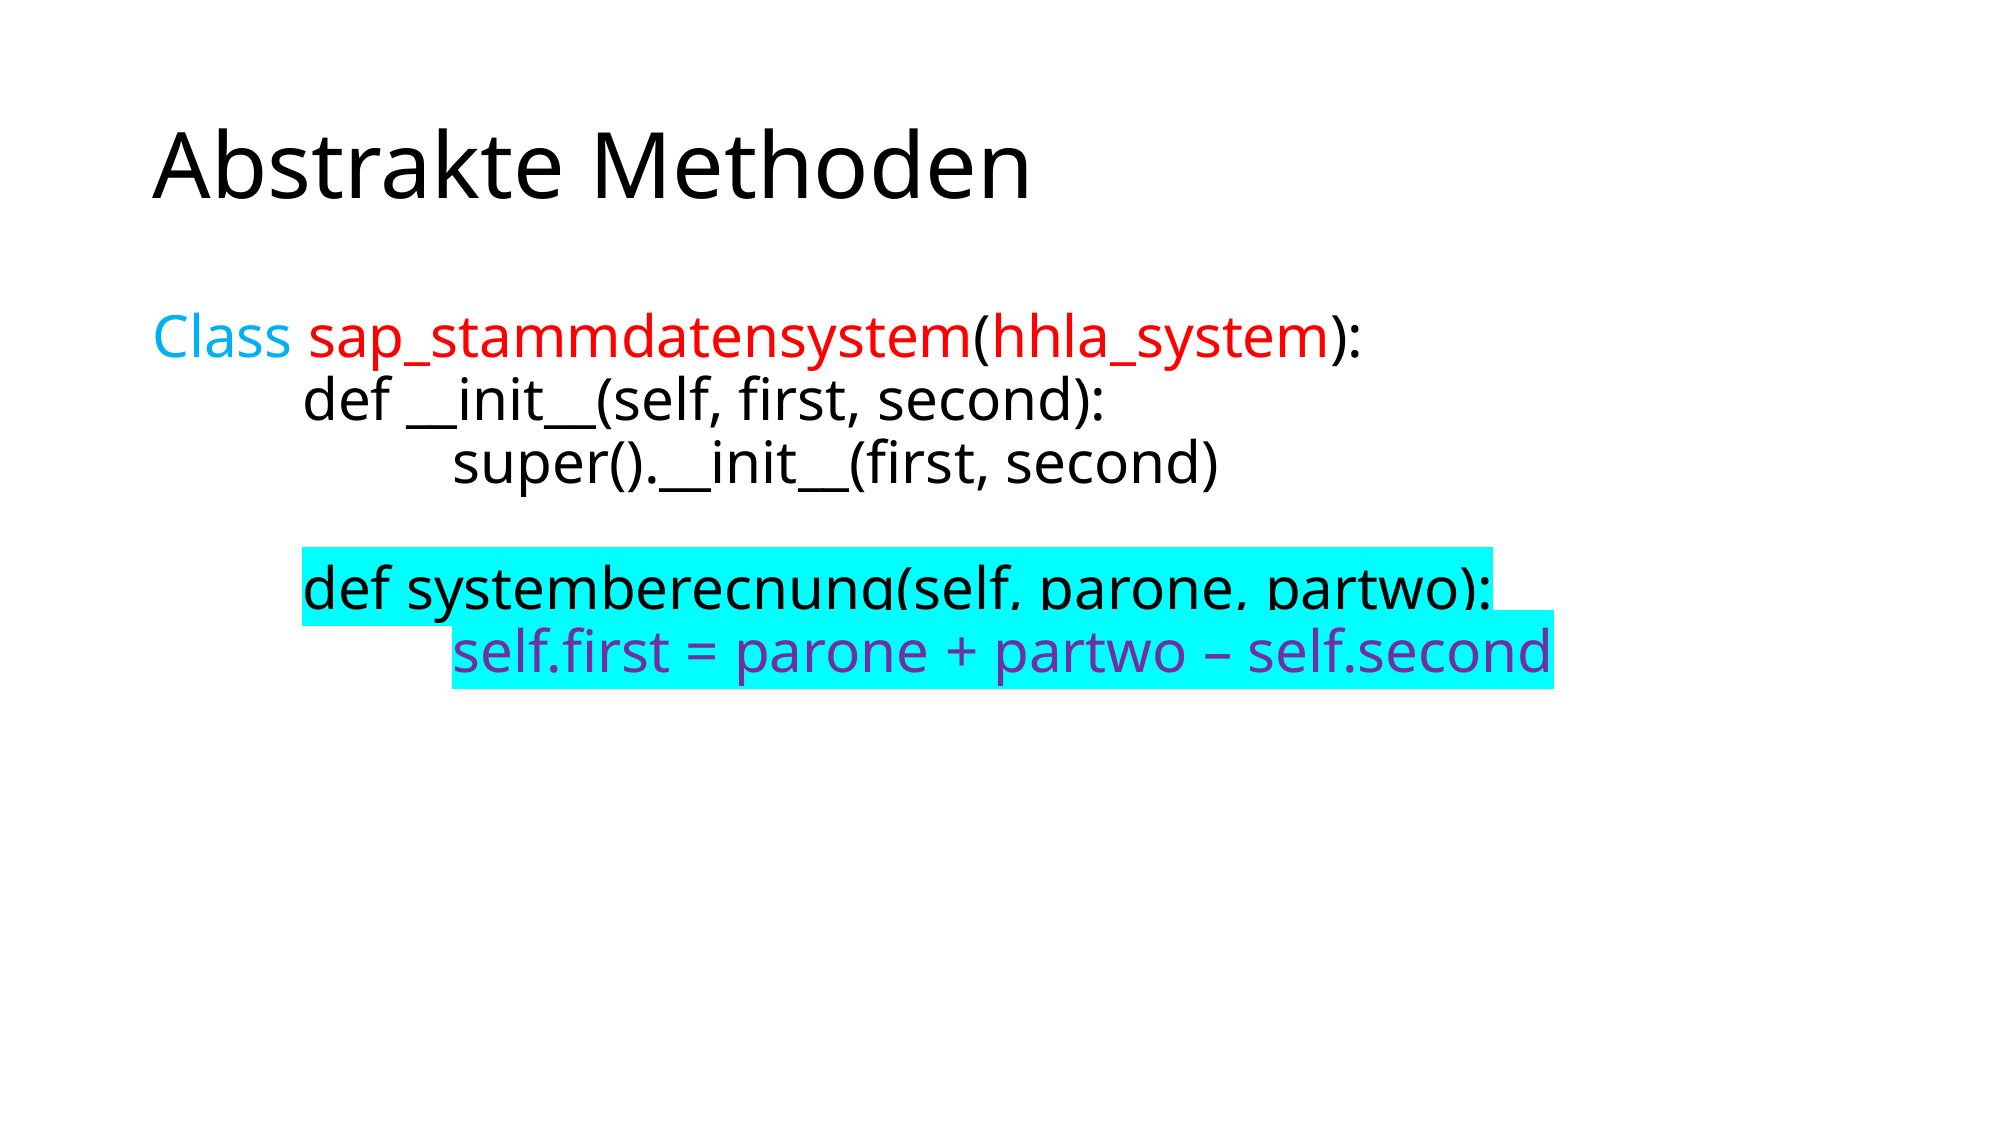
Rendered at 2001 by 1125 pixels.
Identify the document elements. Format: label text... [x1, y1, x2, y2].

title Abstrakte Methoden [137, 59, 1863, 278]
list Class sap_stammdatensystem(hhla_system): def __init__(self, first, second): super().__init__(first, second) def systemberecnung(self, parone, partwo): self.first = parone + partwo – self.second [137, 299, 1863, 1014]
